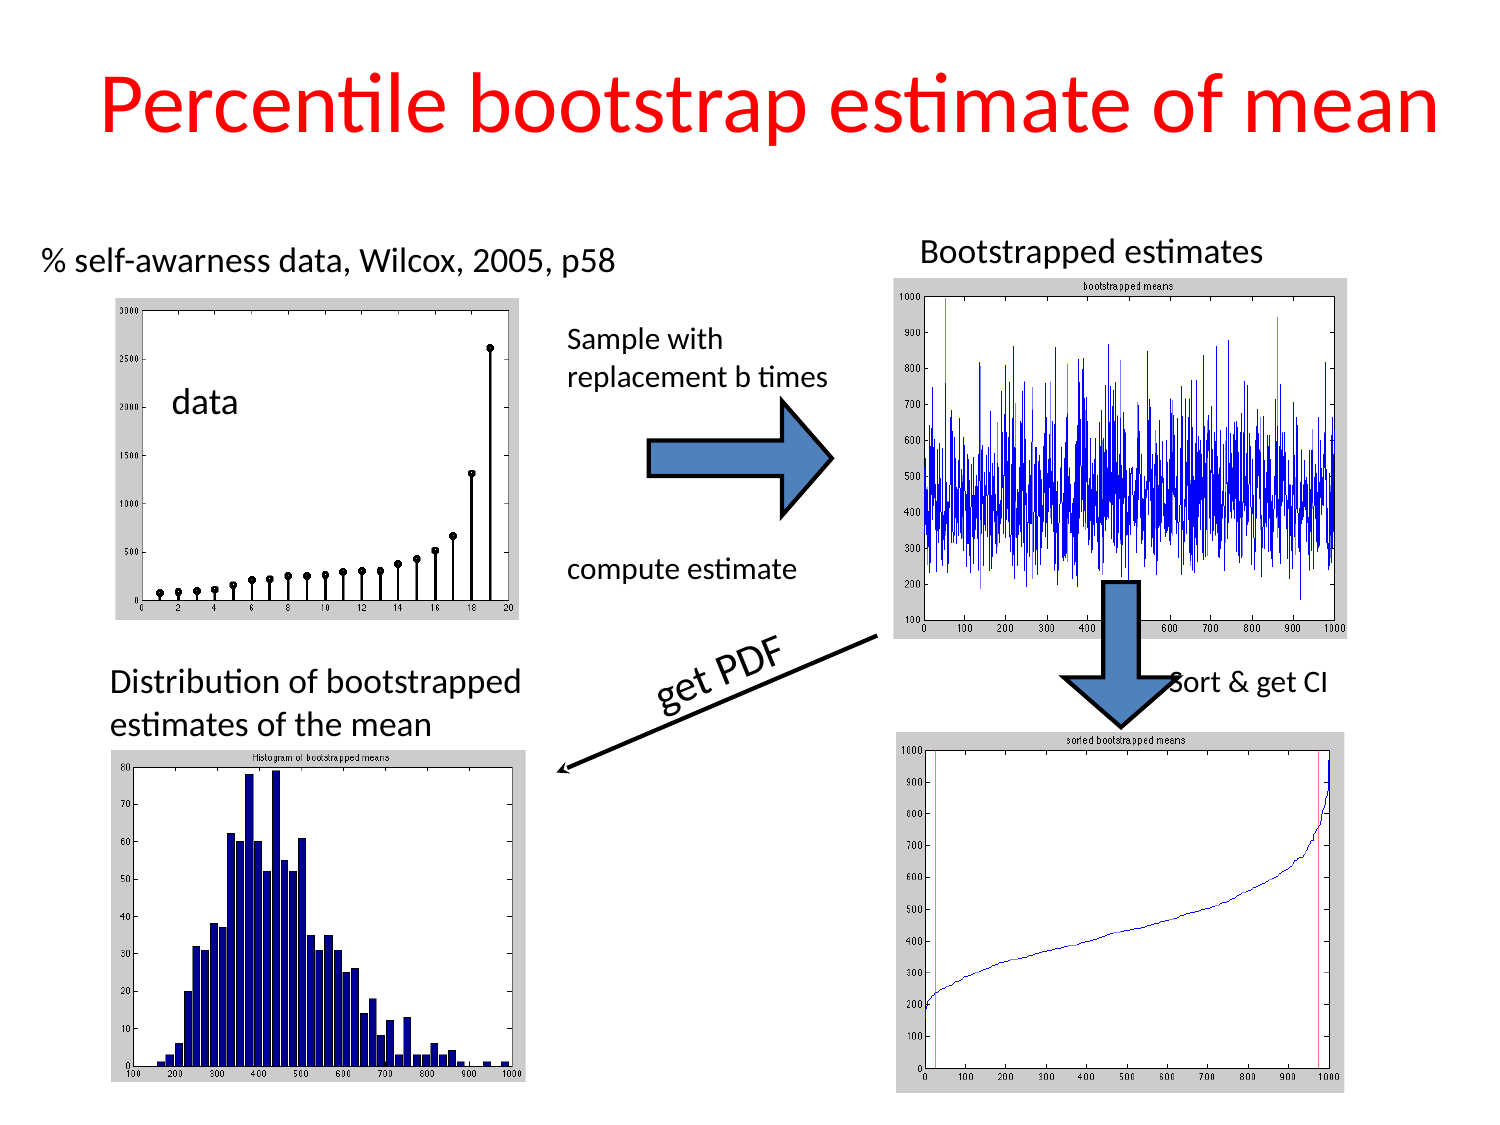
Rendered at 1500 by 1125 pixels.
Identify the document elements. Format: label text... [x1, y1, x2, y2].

text_box % self-awarness data, Wilcox, 2005, p58 [41, 226, 561, 280]
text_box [895, 581, 1476, 1093]
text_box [566, 217, 1348, 639]
picture [115, 298, 520, 620]
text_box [109, 635, 878, 1083]
title Percentile bootstrap estimate of mean [51, 24, 1492, 170]
